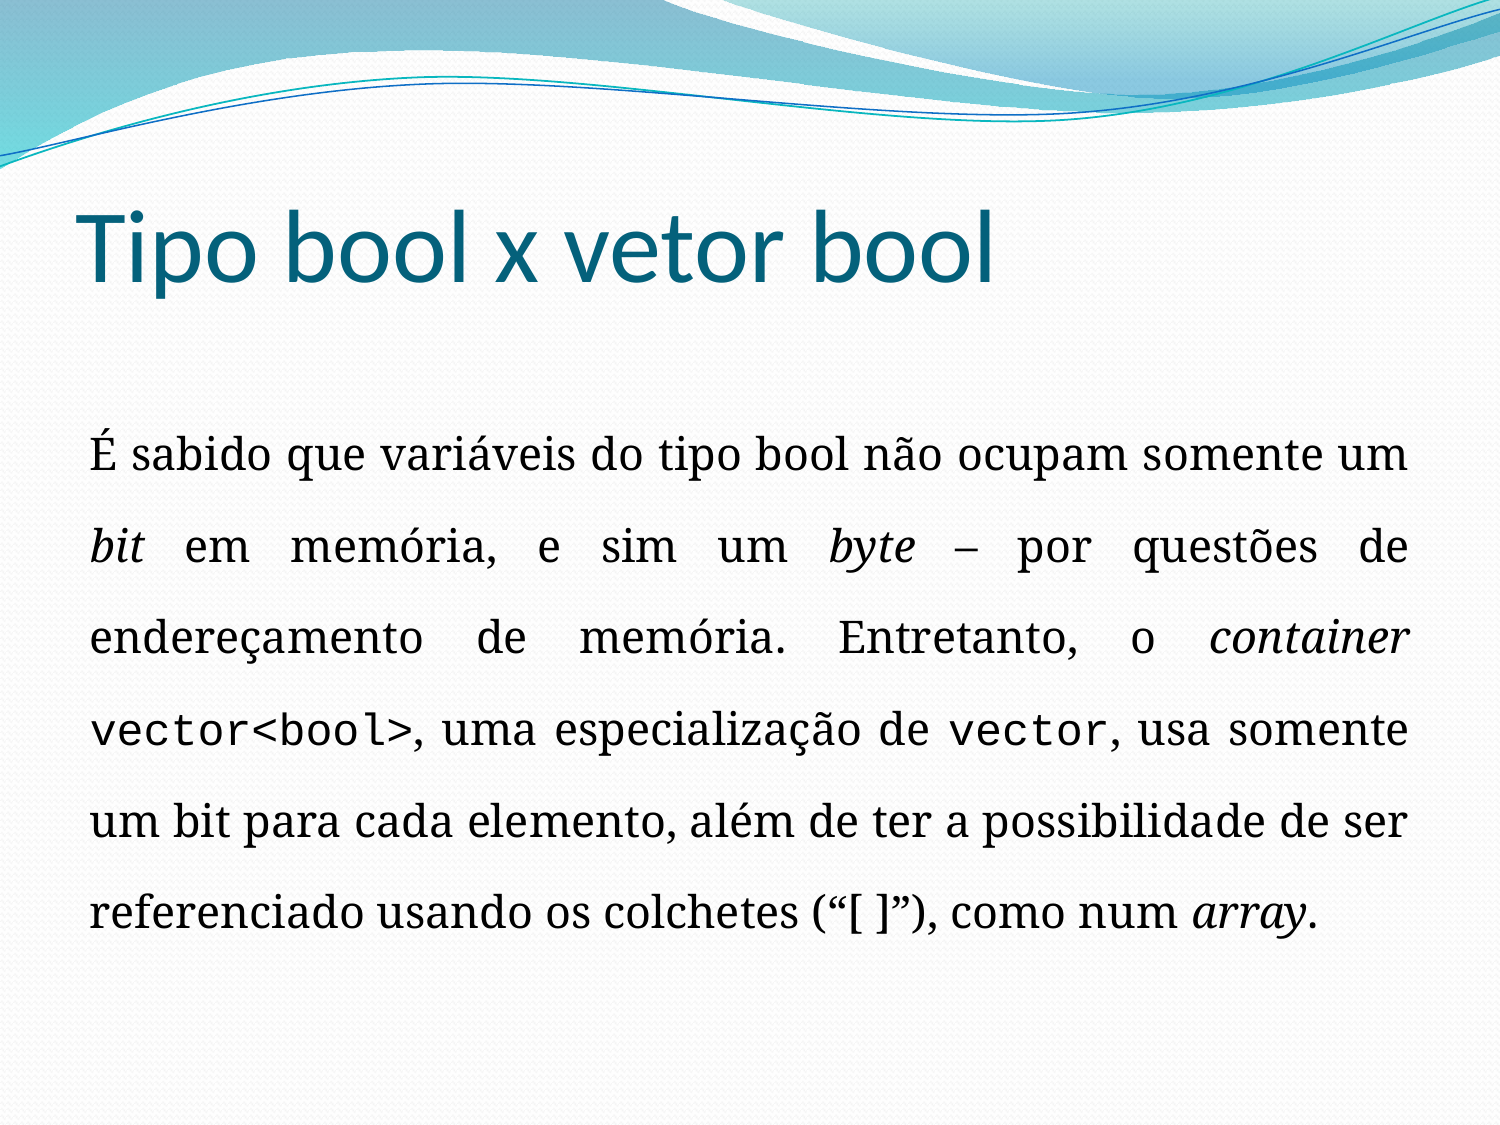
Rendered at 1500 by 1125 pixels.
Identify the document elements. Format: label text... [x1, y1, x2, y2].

title Tipo bool x vetor bool [75, 115, 1425, 303]
list É sabido que variáveis do tipo bool não ocupam somente um bit em memória, e sim um byte – por questões de endereçamento de memória. Entretanto, o container vector<bool>, uma especialização de vector, usa somente um bit para cada elemento, além de ter a possibilidade de ser referenciado usando os colchetes (“[ ]”), como num array. [75, 317, 1425, 1038]
